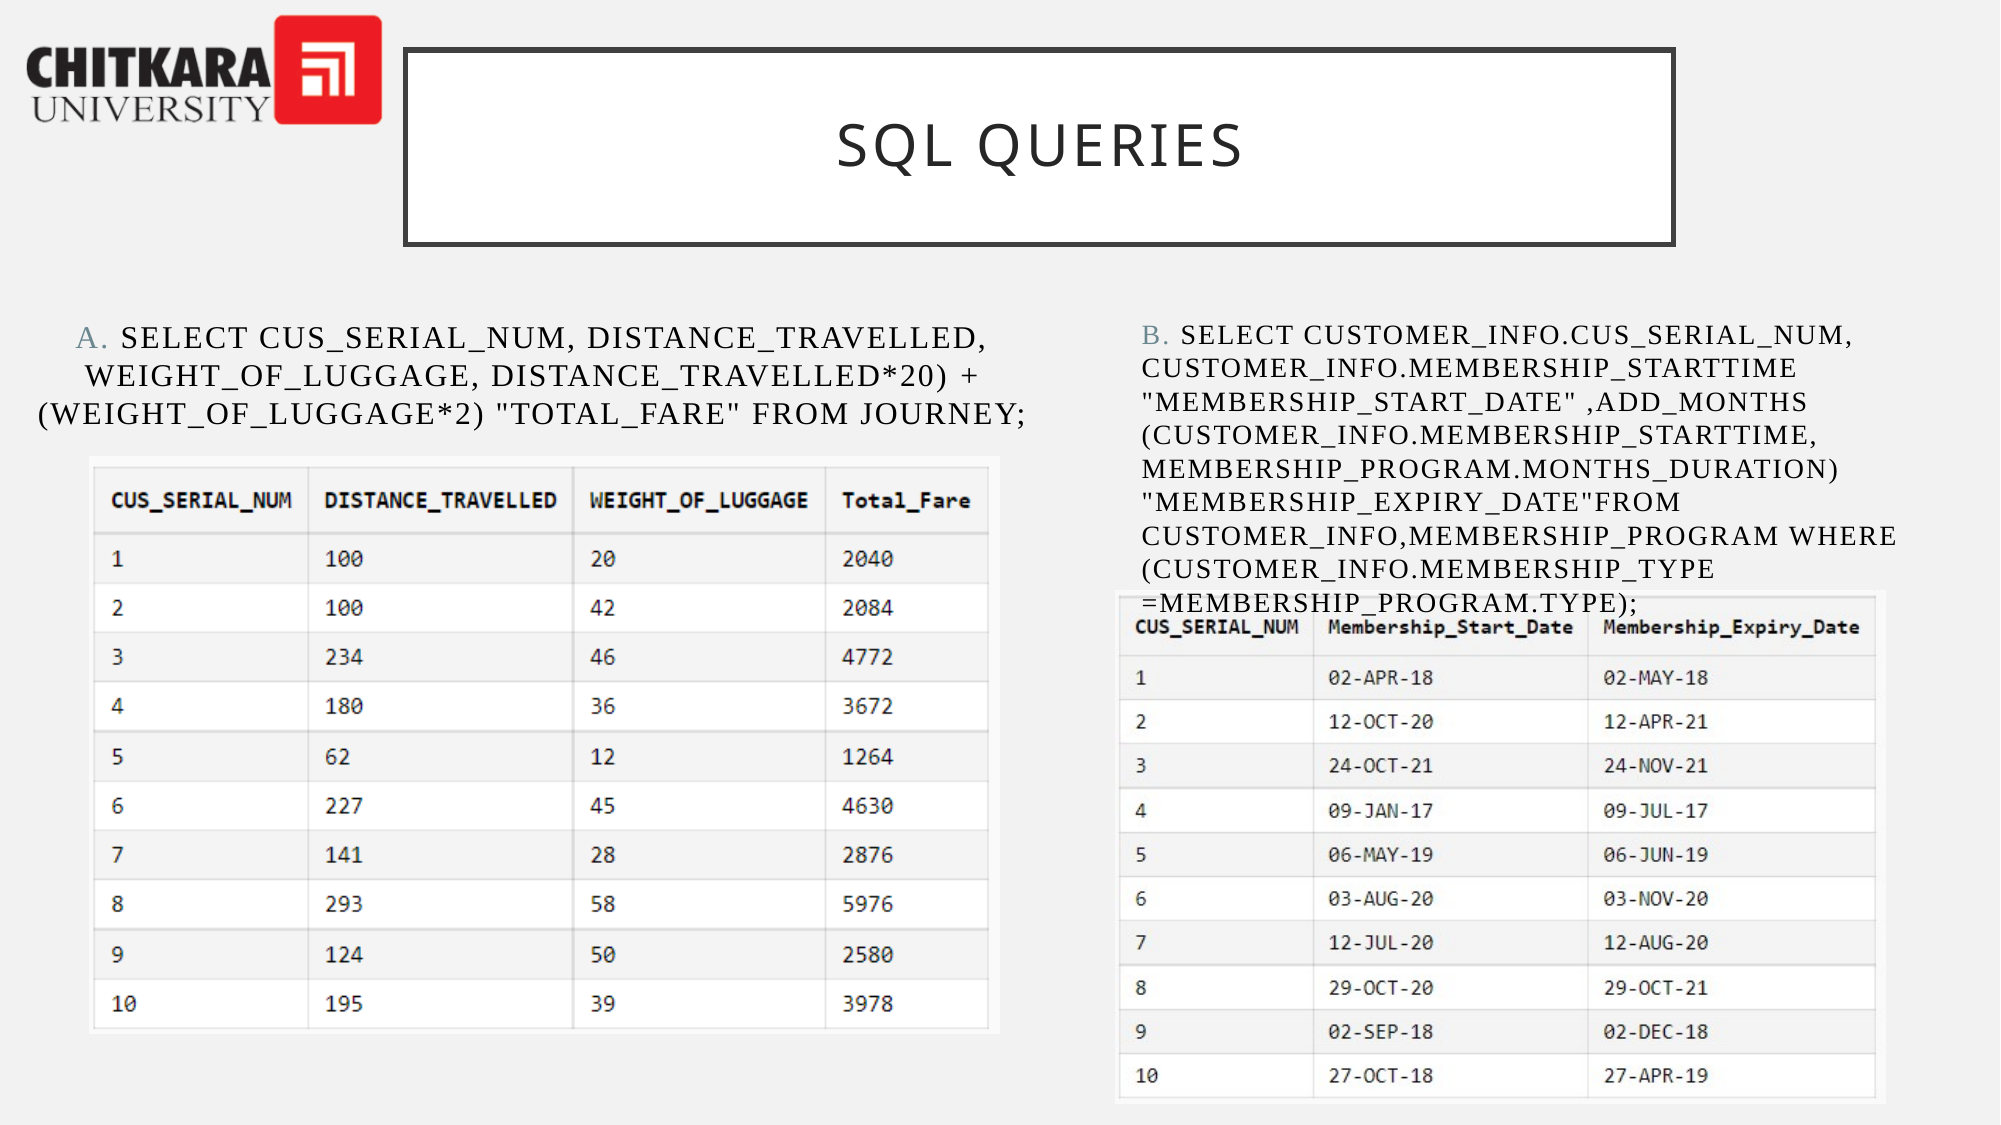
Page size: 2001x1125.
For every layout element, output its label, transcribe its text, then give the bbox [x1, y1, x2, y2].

picture [0, 12, 463, 127]
list b. select Customer_Info.Cus_Serial_Num, Customer_Info.Membership_StartTime "Membership_Start_Date" ,add_months (Customer_Info.Membership_StartTime, Membership_Program.Months_Duration) "Membership_Expiry_Date"from Customer_Info,Membership_Program where (Customer_Info.Membership_type =Membership_Program.Type); [999, 308, 2000, 627]
list a. select Cus_Serial_Num, Distance_Travelled, Weight_of_Luggage, Distance_Travelled*20) +(Weight_of_Luggage*2) "Total_Fare" from Journey; [0, 308, 999, 488]
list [1115, 590, 1886, 1104]
picture [89, 456, 1000, 1034]
title Sql queries [403, 47, 1676, 247]
